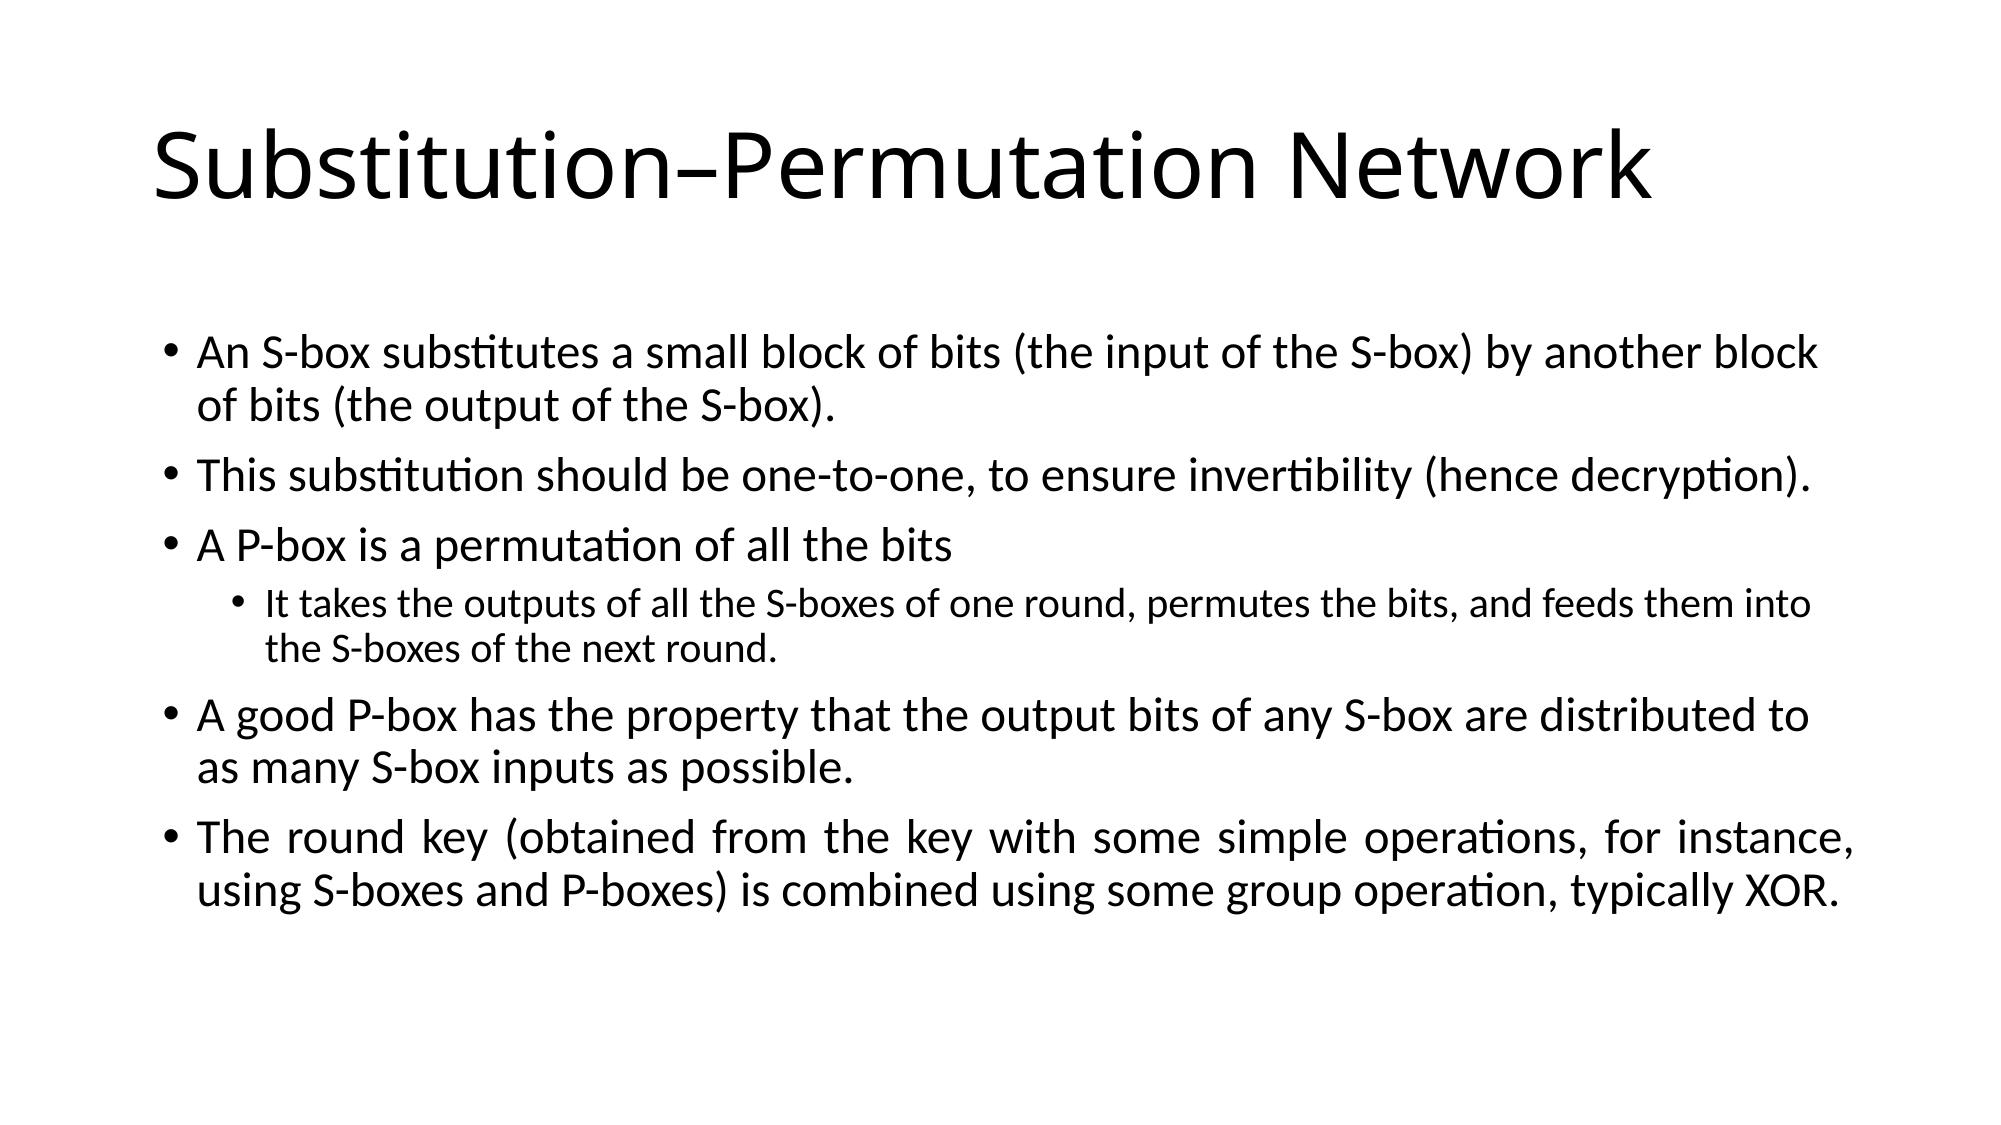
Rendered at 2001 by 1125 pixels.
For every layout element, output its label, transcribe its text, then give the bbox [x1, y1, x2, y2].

list An S-box substitutes a small block of bits (the input of the S-box) by another block of bits (the output of the S-box). This substitution should be one-to-one, to ensure invertibility (hence decryption). A P-box is a permutation of all the bits It takes the outputs of all the S-boxes of one round, permutes the bits, and feeds them into the S-boxes of the next round. A good P-box has the property that the output bits of any S-box are distributed to as many S-box inputs as possible. The round key (obtained from the key with some simple operations, for instance, using S-boxes and P-boxes) is combined using some group operation, typically XOR. [147, 242, 1873, 957]
title Substitution–Permutation Network [137, 59, 1863, 278]
